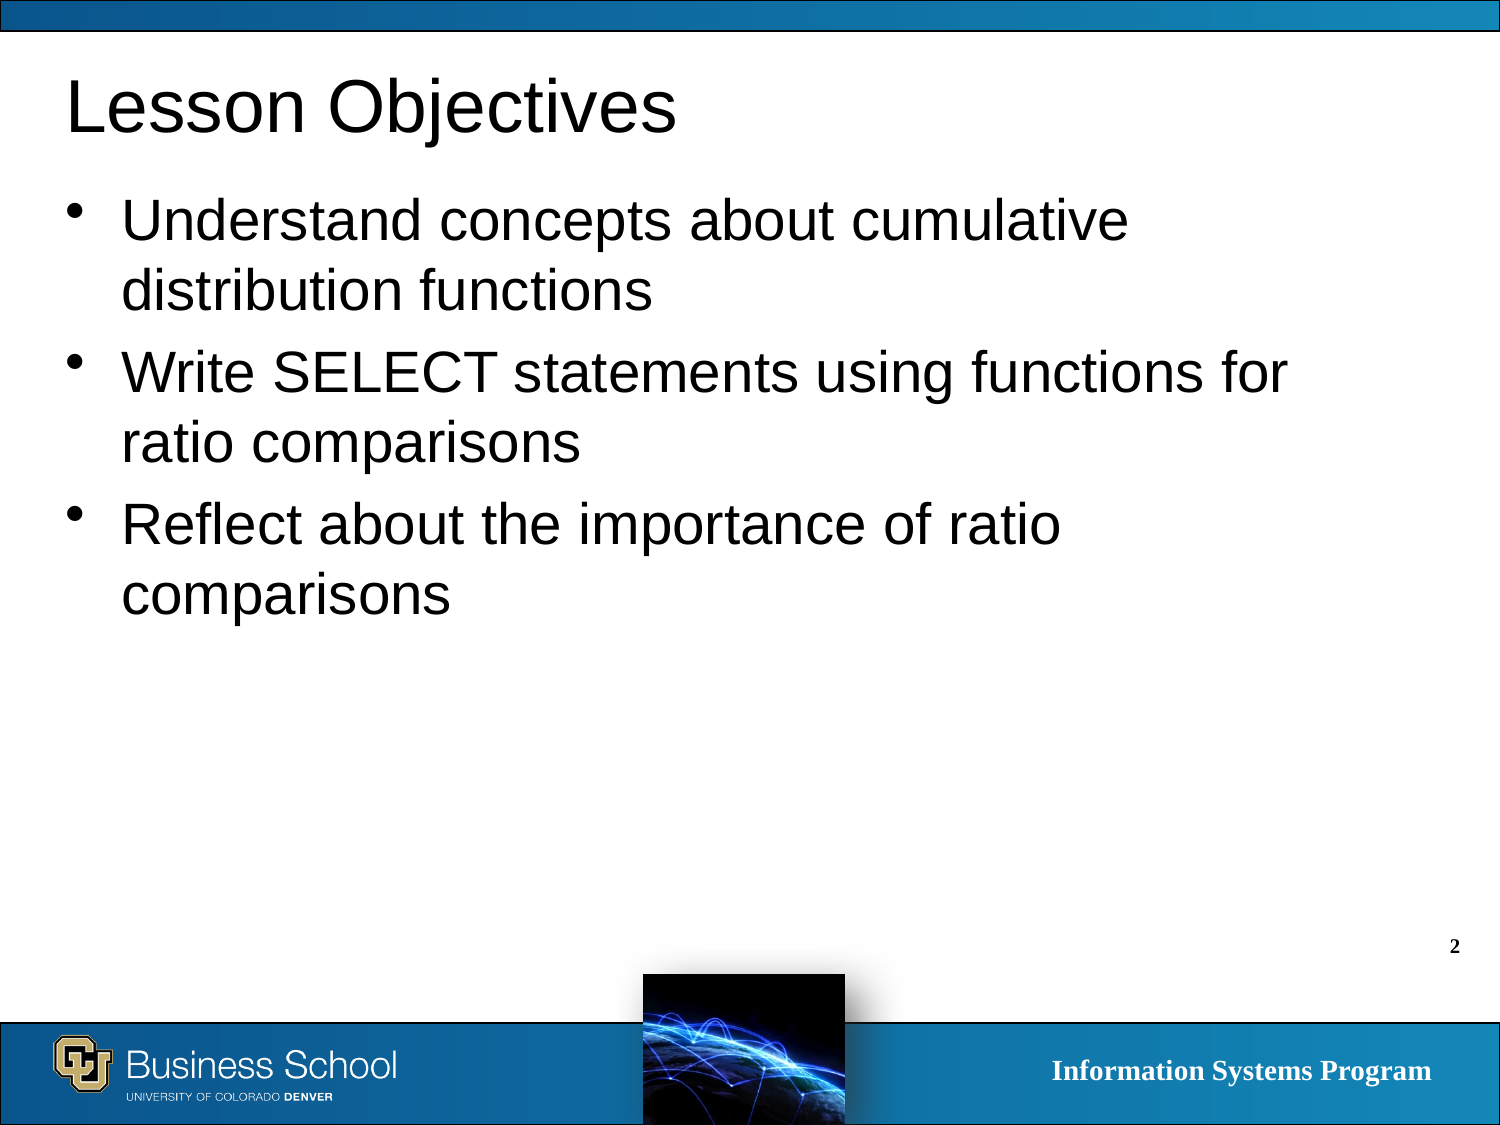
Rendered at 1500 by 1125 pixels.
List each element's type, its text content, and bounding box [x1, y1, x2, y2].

list Understand concepts about cumulative distribution functions Write SELECT statements using functions for ratio comparisons Reflect about the importance of ratio comparisons [49, 174, 1426, 913]
picture [643, 974, 845, 1125]
title Lesson Objectives [49, 49, 1426, 163]
picture [53, 1034, 396, 1101]
